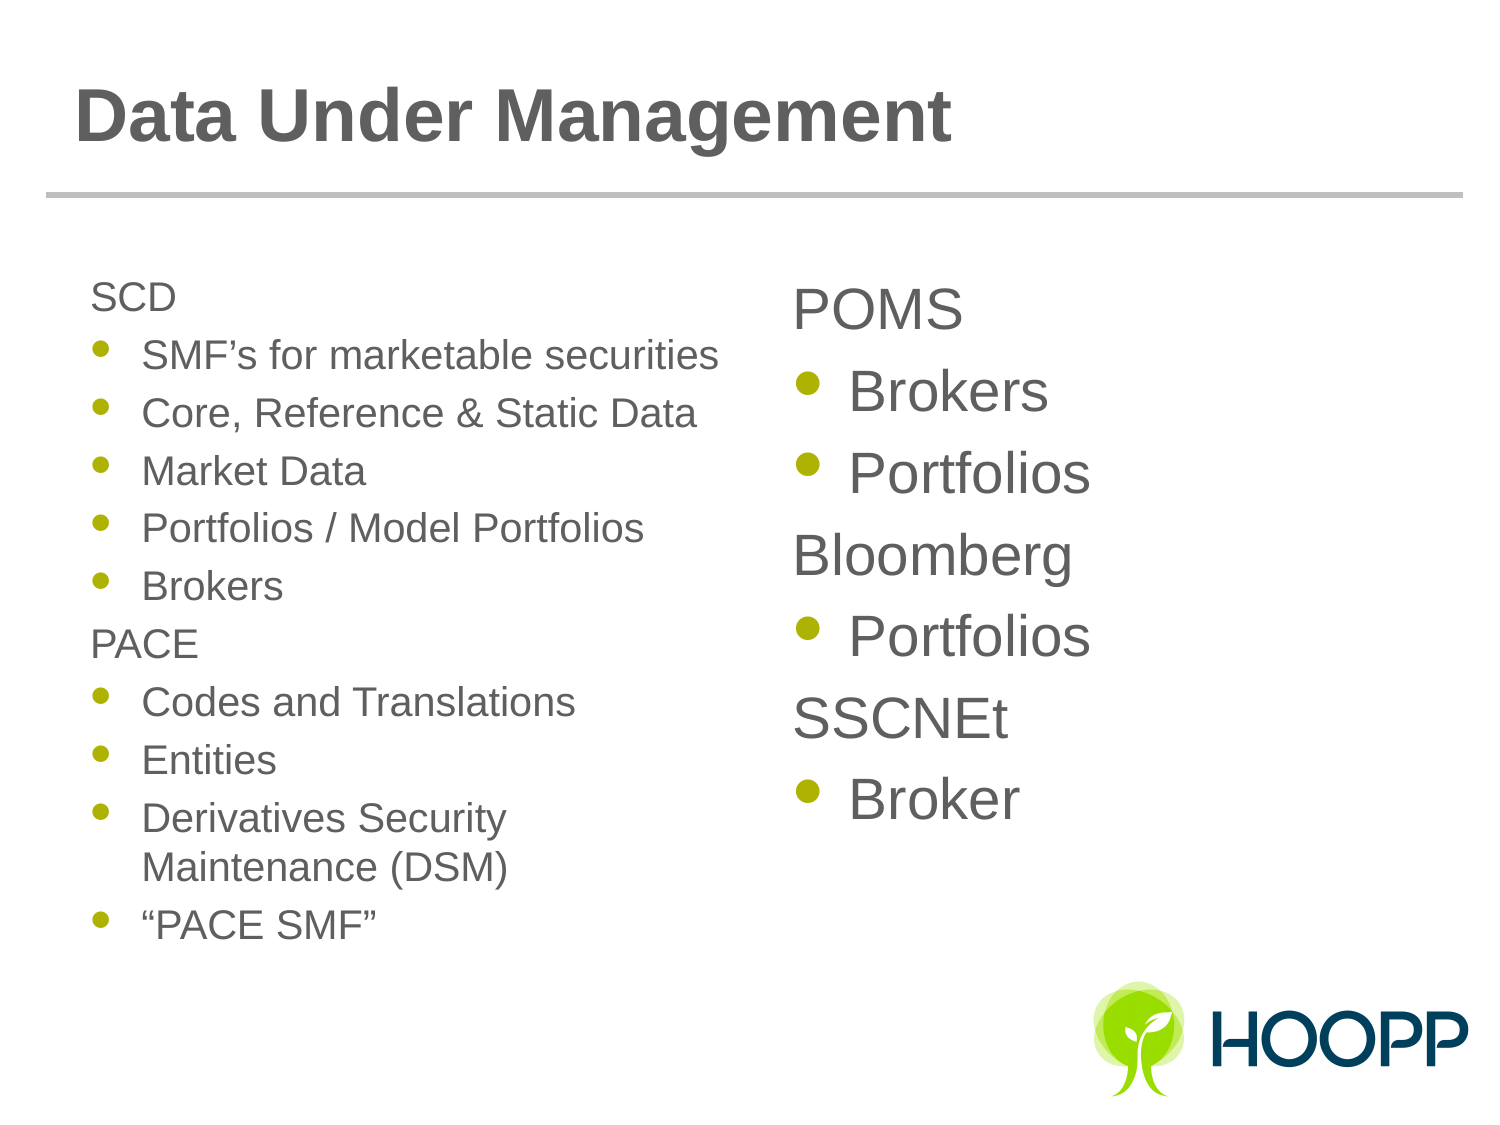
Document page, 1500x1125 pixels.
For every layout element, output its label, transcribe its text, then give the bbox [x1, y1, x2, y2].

list SCD SMF’s for marketable securities Core, Reference & Static Data Market Data Portfolios / Model Portfolios Brokers PACE Codes and Translations Entities Derivatives Security Maintenance (DSM) “PACE SMF” [75, 262, 738, 1005]
picture [1072, 963, 1487, 1115]
title Data Under Management [59, 17, 1500, 205]
list POMS Brokers Portfolios Bloomberg Portfolios SSCNEt Broker [777, 264, 1441, 1007]
